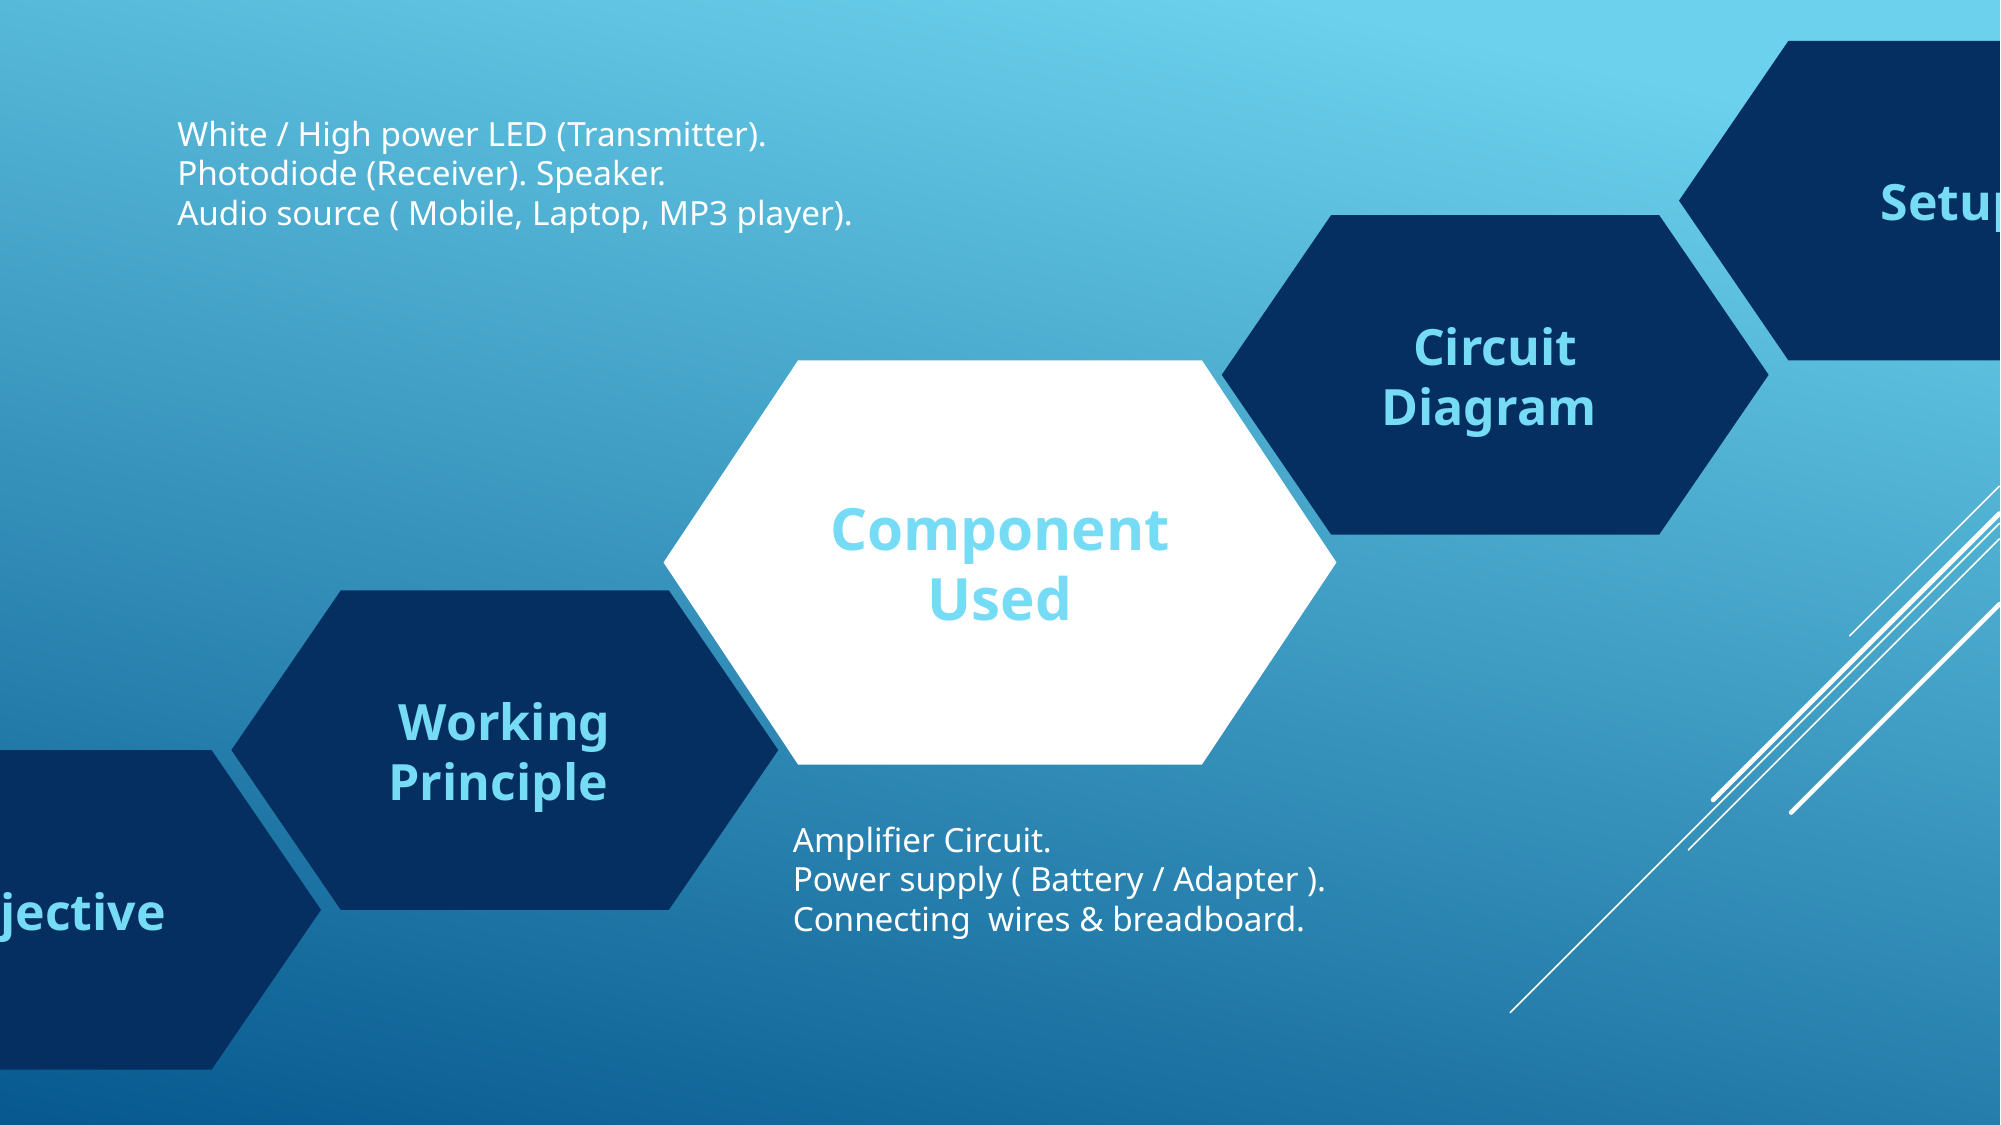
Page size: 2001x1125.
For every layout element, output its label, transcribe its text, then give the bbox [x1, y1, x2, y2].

text_box Setup [1677, 39, 2000, 362]
text_box Component Used [662, 358, 1338, 766]
text_box White / High power LED (Transmitter). Photodiode (Receiver). Speaker. Audio source ( Mobile, Laptop, MP3 player). [162, 105, 878, 240]
text_box Working Principle [230, 589, 780, 912]
text_box Amplifier Circuit. Power supply ( Battery / Adapter ). Connecting wires & breadboard. [778, 811, 1536, 946]
text_box Objective [0, 748, 323, 1071]
text_box Circuit Diagram [1220, 213, 1770, 536]
